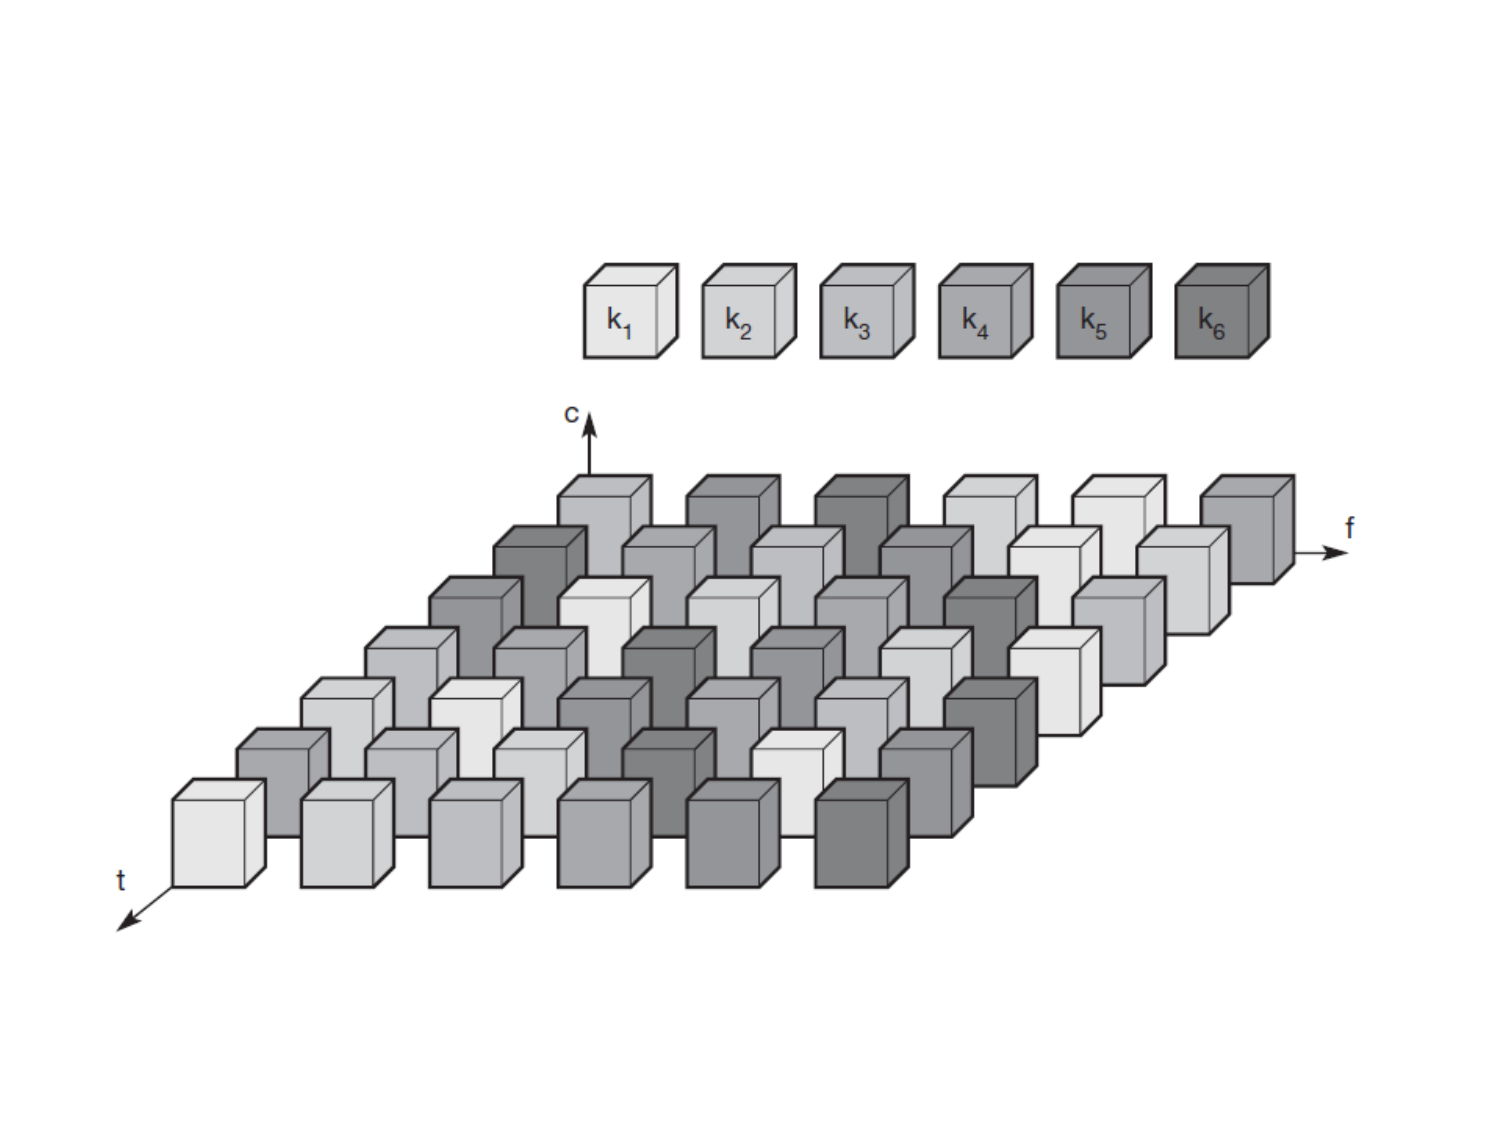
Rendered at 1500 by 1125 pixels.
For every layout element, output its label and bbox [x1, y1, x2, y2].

picture [100, 188, 1400, 937]
